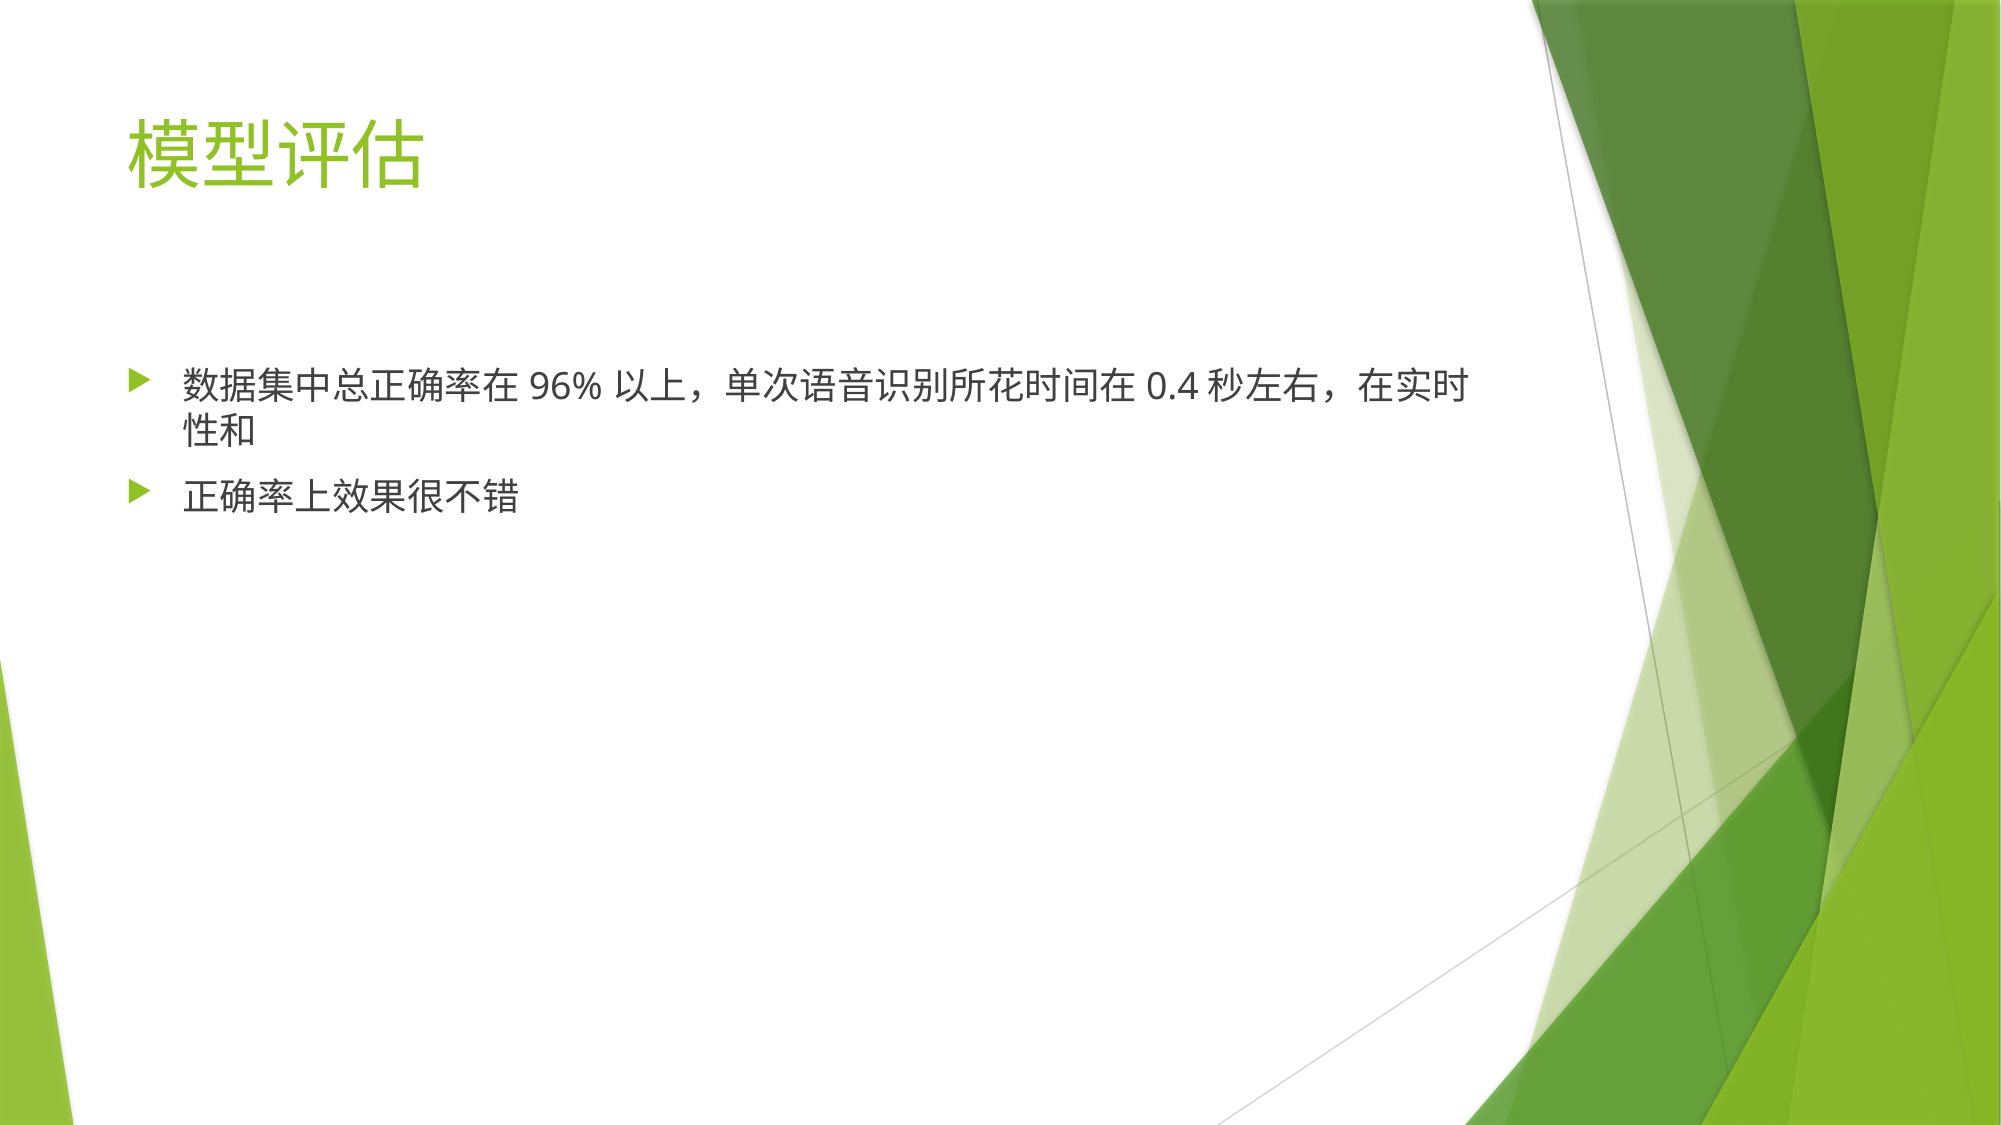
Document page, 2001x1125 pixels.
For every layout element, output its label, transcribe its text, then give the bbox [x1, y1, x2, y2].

title 模型评估 [111, 99, 1522, 317]
list 数据集中总正确率在96%以上，单次语音识别所花时间在0.4秒左右，在实时性和 正确率上效果很不错 [111, 354, 1522, 992]
